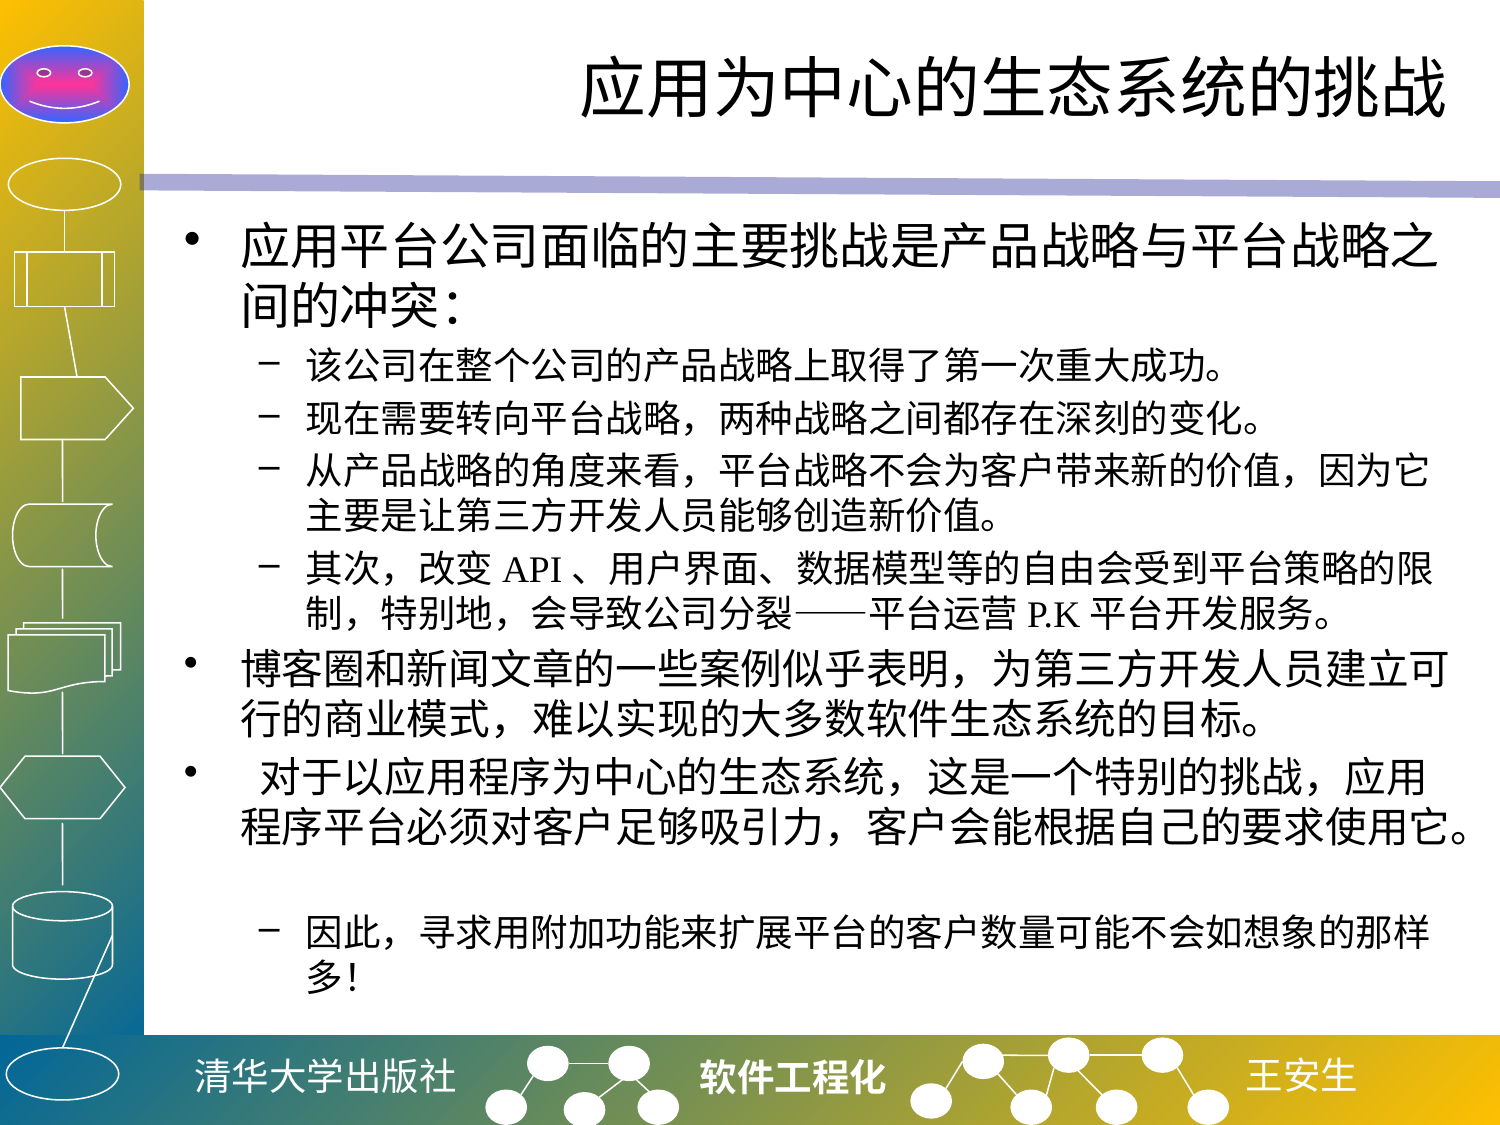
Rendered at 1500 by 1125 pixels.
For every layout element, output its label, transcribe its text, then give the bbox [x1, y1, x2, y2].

list 应用平台公司面临的主要挑战是产品战略与平台战略之间的冲突： 该公司在整个公司的产品战略上取得了第一次重大成功。 现在需要转向平台战略，两种战略之间都存在深刻的变化。 从产品战略的角度来看，平台战略不会为客户带来新的价值，因为它主要是让第三方开发人员能够创造新价值。 其次，改变API、用户界面、数据模型等的自由会受到平台策略的限制，特别地，会导致公司分裂——平台运营P.K平台开发服务。 博客圈和新闻文章的一些案例似乎表明，为第三方开发人员建立可行的商业模式，难以实现的大多数软件生态系统的目标。 对于以应用程序为中心的生态系统，这是一个特别的挑战，应用程序平台必须对客户足够吸引力，客户会能根据自己的要求使用它。 因此，寻求用附加功能来扩展平台的客户数量可能不会如想象的那样多！ [168, 206, 1482, 1012]
title 应用为中心的生态系统的挑战 [187, 24, 1463, 147]
